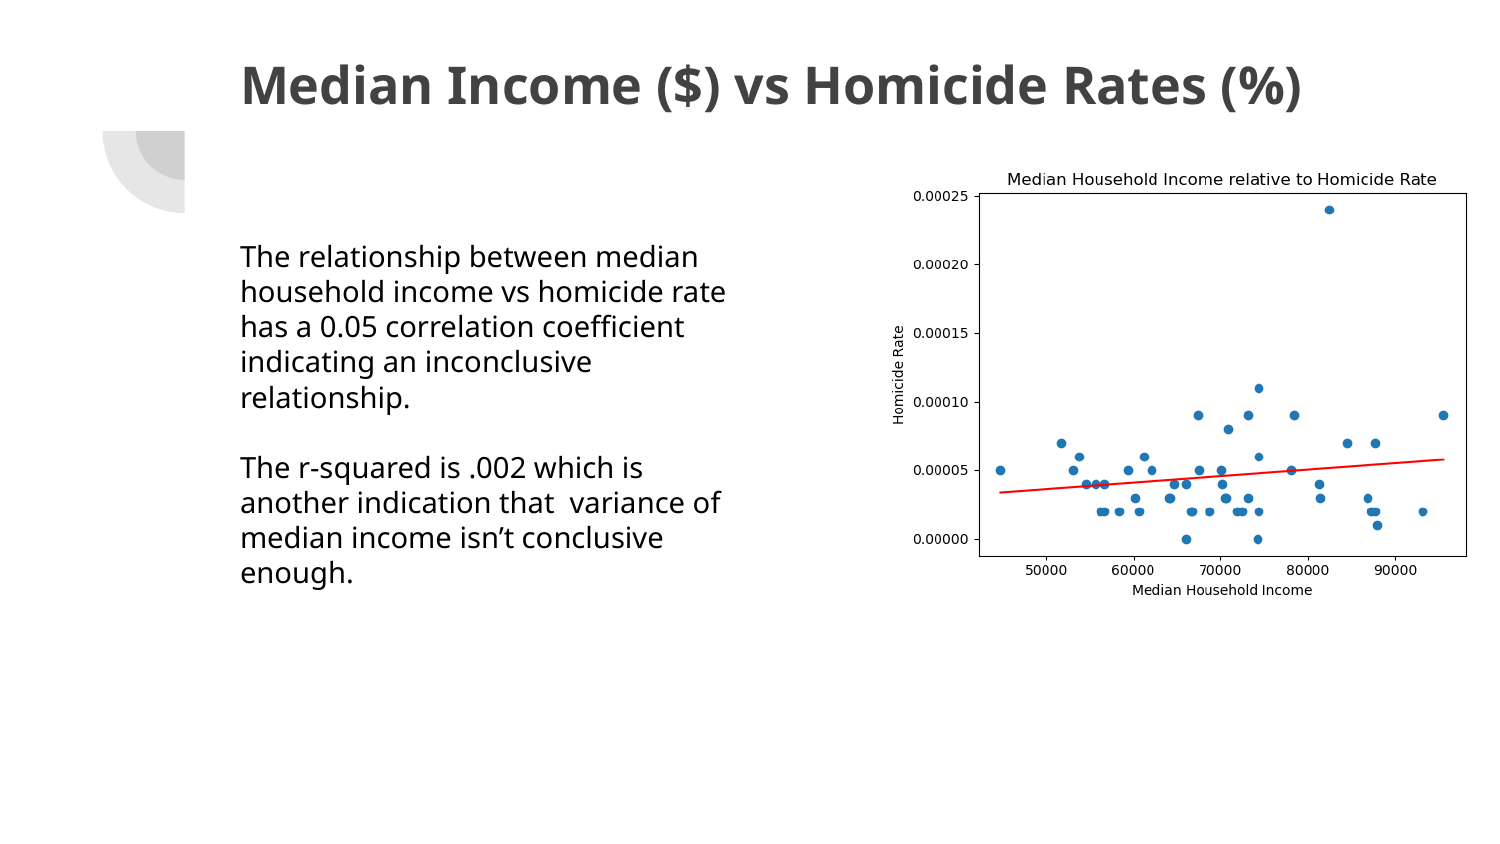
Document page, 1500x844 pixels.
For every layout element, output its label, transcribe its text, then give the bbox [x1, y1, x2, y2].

list The relationship between median household income vs homicide rate has a 0.05 correlation coefficient indicating an inconclusive relationship. The r-squared is .002 which is another indication that variance of median income isn’t conclusive enough. [225, 223, 750, 607]
picture [721, 162, 1474, 738]
title Median Income ($) vs Homicide Rates (%) [225, 37, 1492, 152]
